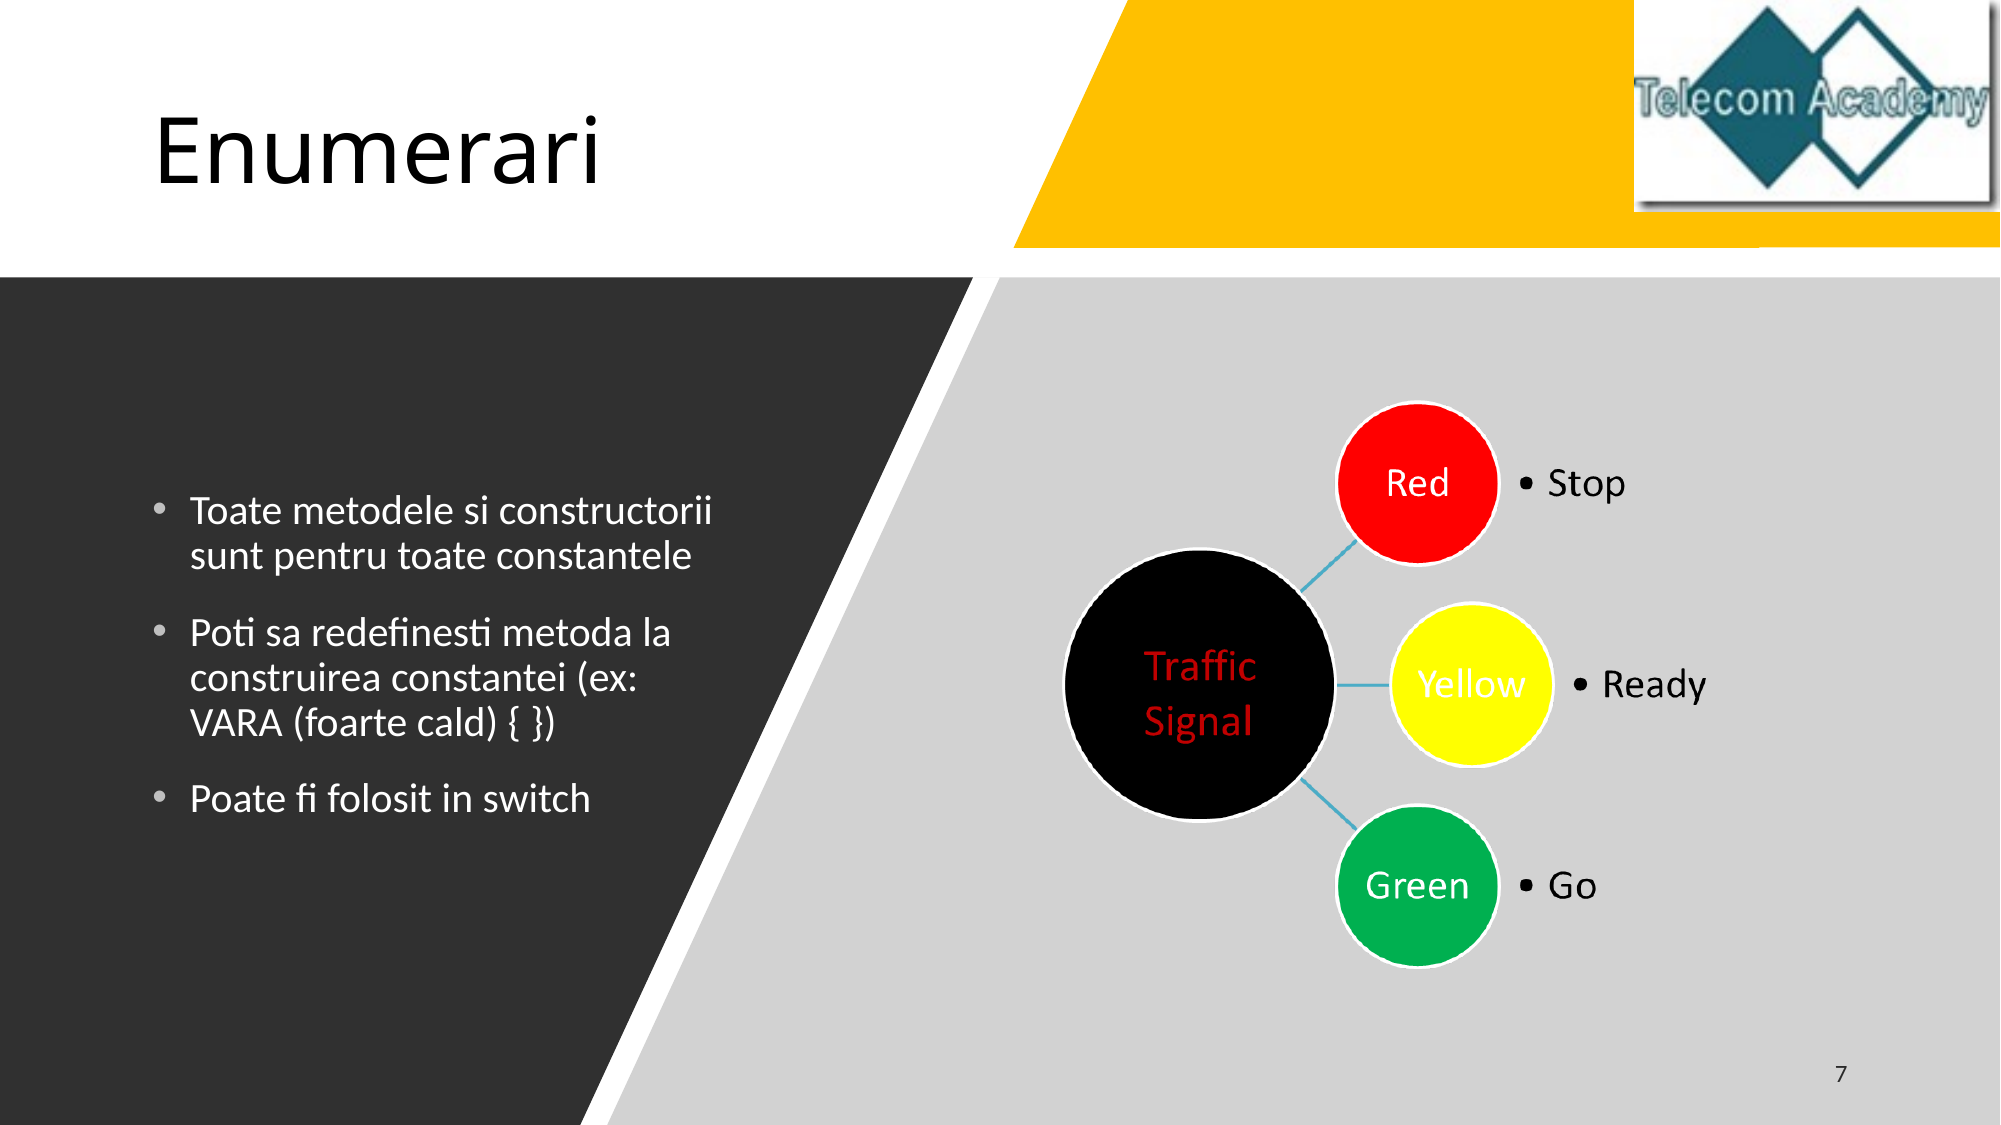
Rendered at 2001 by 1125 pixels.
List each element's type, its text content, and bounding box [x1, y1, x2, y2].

list Toate metodele si constructorii sunt pentru toate constantele Poti sa redefinesti metoda la construirea constantei (ex: VARA (foarte cald) { }) Poate fi folosit in switch [137, 356, 729, 954]
text_box [606, 276, 2000, 1125]
text_box [0, 276, 975, 1125]
title Enumerari [137, 59, 1014, 248]
text_box [1011, 0, 2000, 249]
picture [1014, 400, 1863, 970]
slide_number 7 [1704, 1042, 1863, 1103]
picture [1634, 0, 2000, 212]
